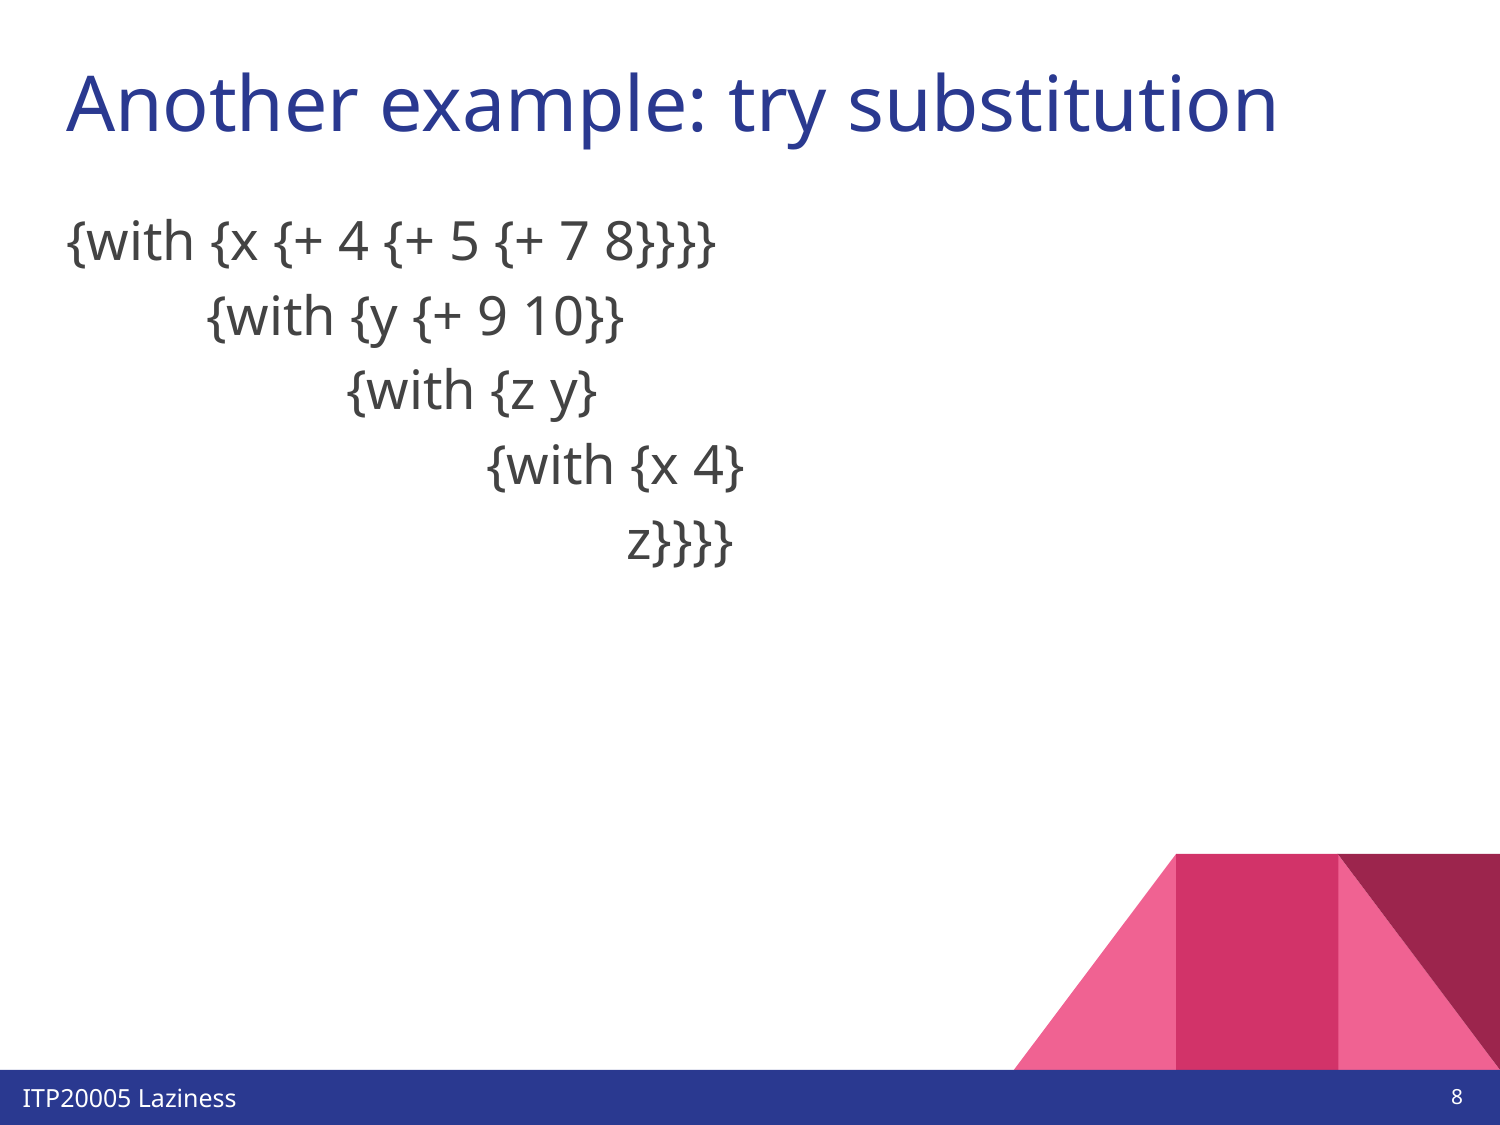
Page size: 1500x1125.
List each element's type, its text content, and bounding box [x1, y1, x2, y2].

list {with {x {+ 4 {+ 5 {+ 7 8}}}} {with {y {+ 9 10}} {with {z y} {with {x 4} z}}}} [51, 181, 1500, 912]
slide_number ‹#› [1387, 1054, 1478, 1125]
title Another example: try substitution [51, 39, 1449, 173]
